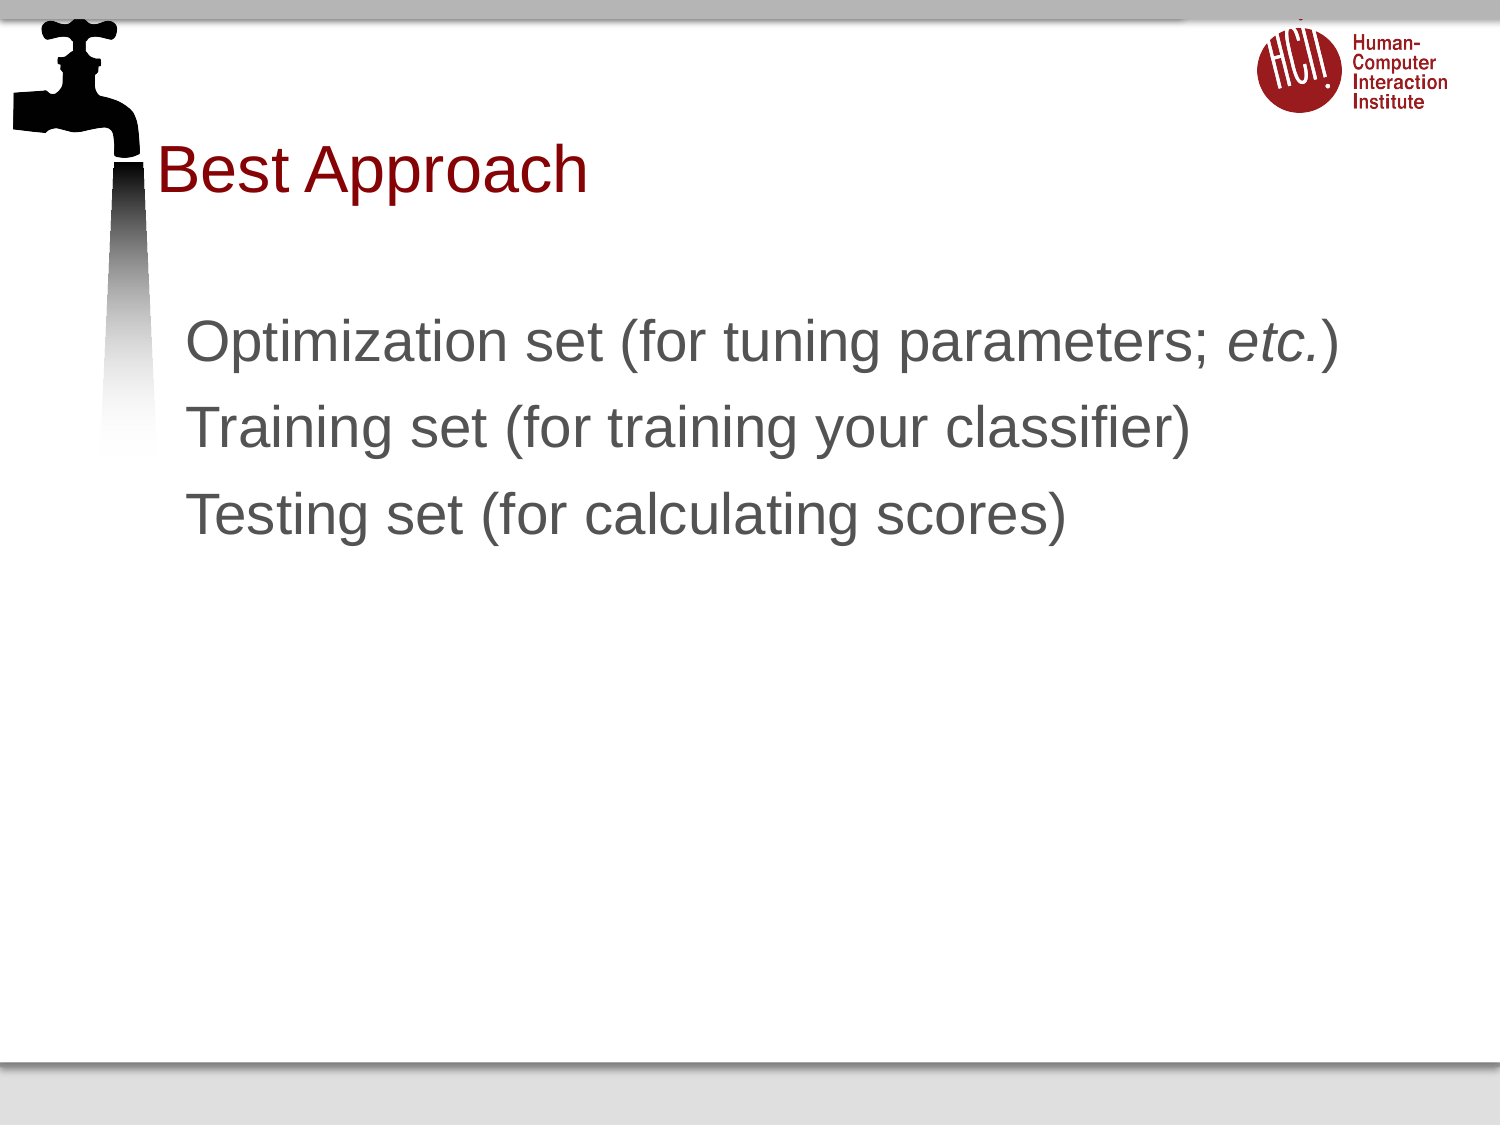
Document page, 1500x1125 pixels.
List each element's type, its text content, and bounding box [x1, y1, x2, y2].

list Optimization set (for tuning parameters; etc.) Training set (for training your classifier) Testing set (for calculating scores) [185, 303, 1342, 1022]
picture [1257, 20, 1447, 113]
title Best Approach [156, 50, 1187, 214]
picture [13, 20, 140, 158]
